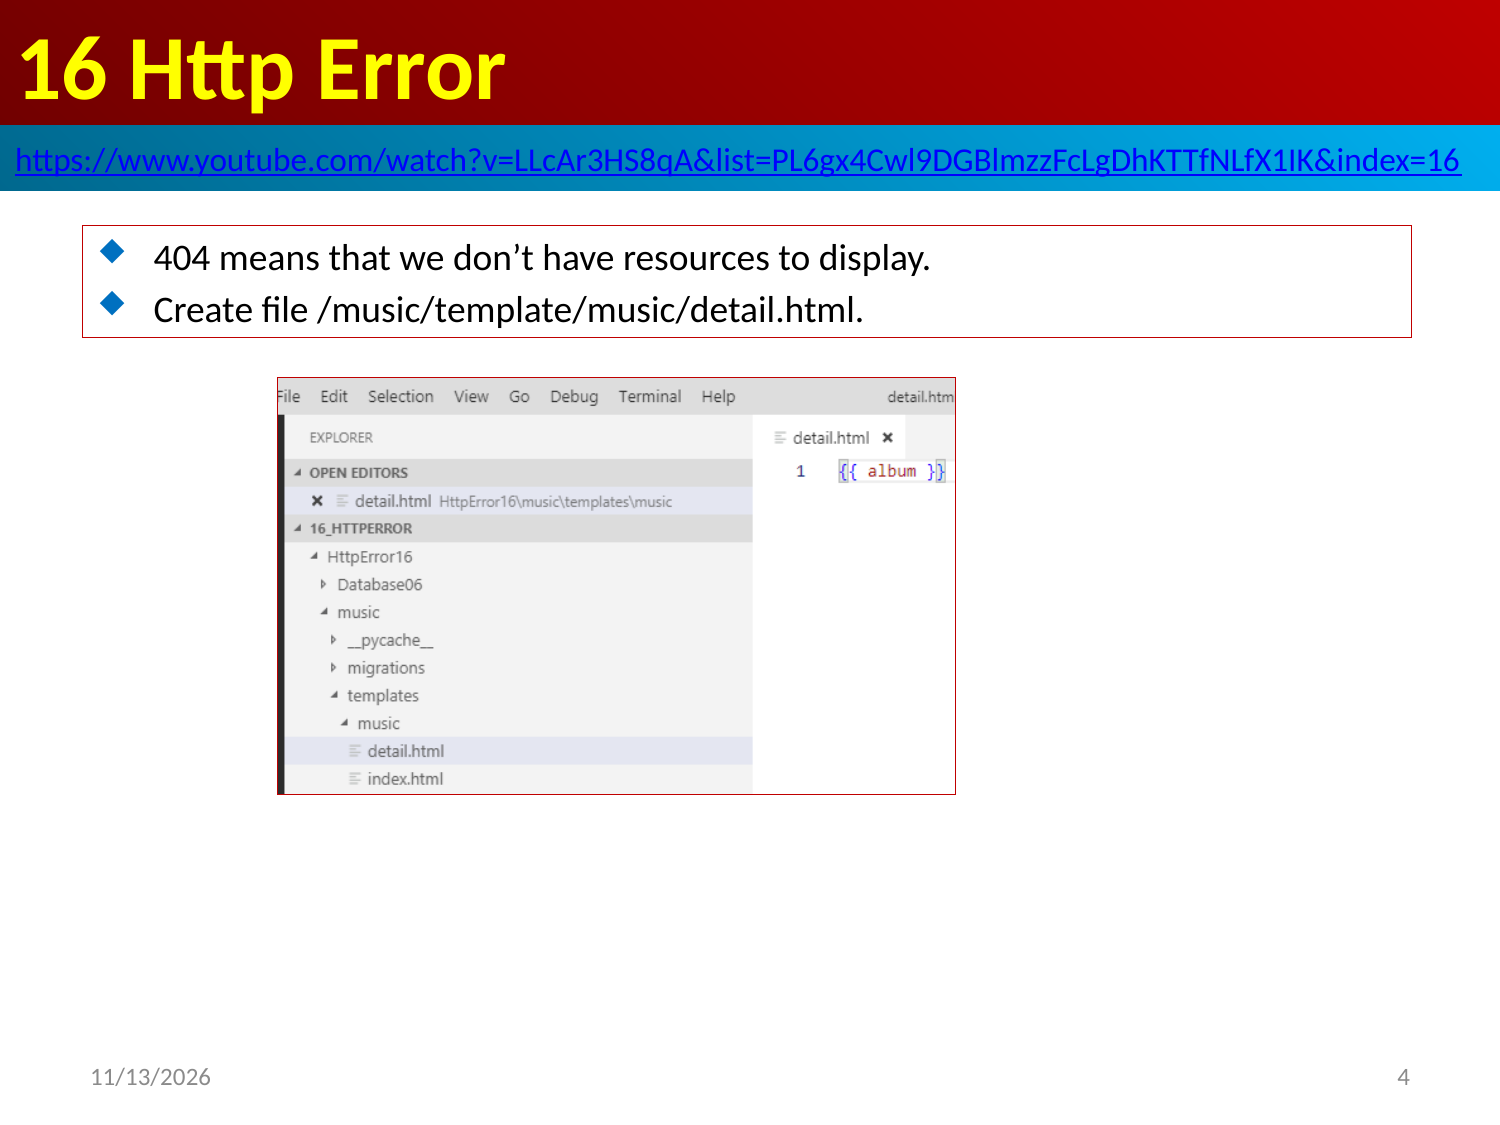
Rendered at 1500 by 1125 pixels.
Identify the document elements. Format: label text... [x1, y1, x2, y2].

slide_number 4 [1074, 1042, 1425, 1109]
picture [277, 377, 956, 796]
title 16 Http Error [0, 0, 1500, 125]
text_box https://www.youtube.com/watch?v=LLcAr3HS8qA&list=PL6gx4Cwl9DGBlmzzFcLgDhKTTfNLfX1IK&index=16 [0, 125, 1500, 191]
subtitle 404 means that we don’t have resources to display. Create file /music/template/music/detail.html. [82, 225, 1412, 338]
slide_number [75, 1042, 425, 1109]
